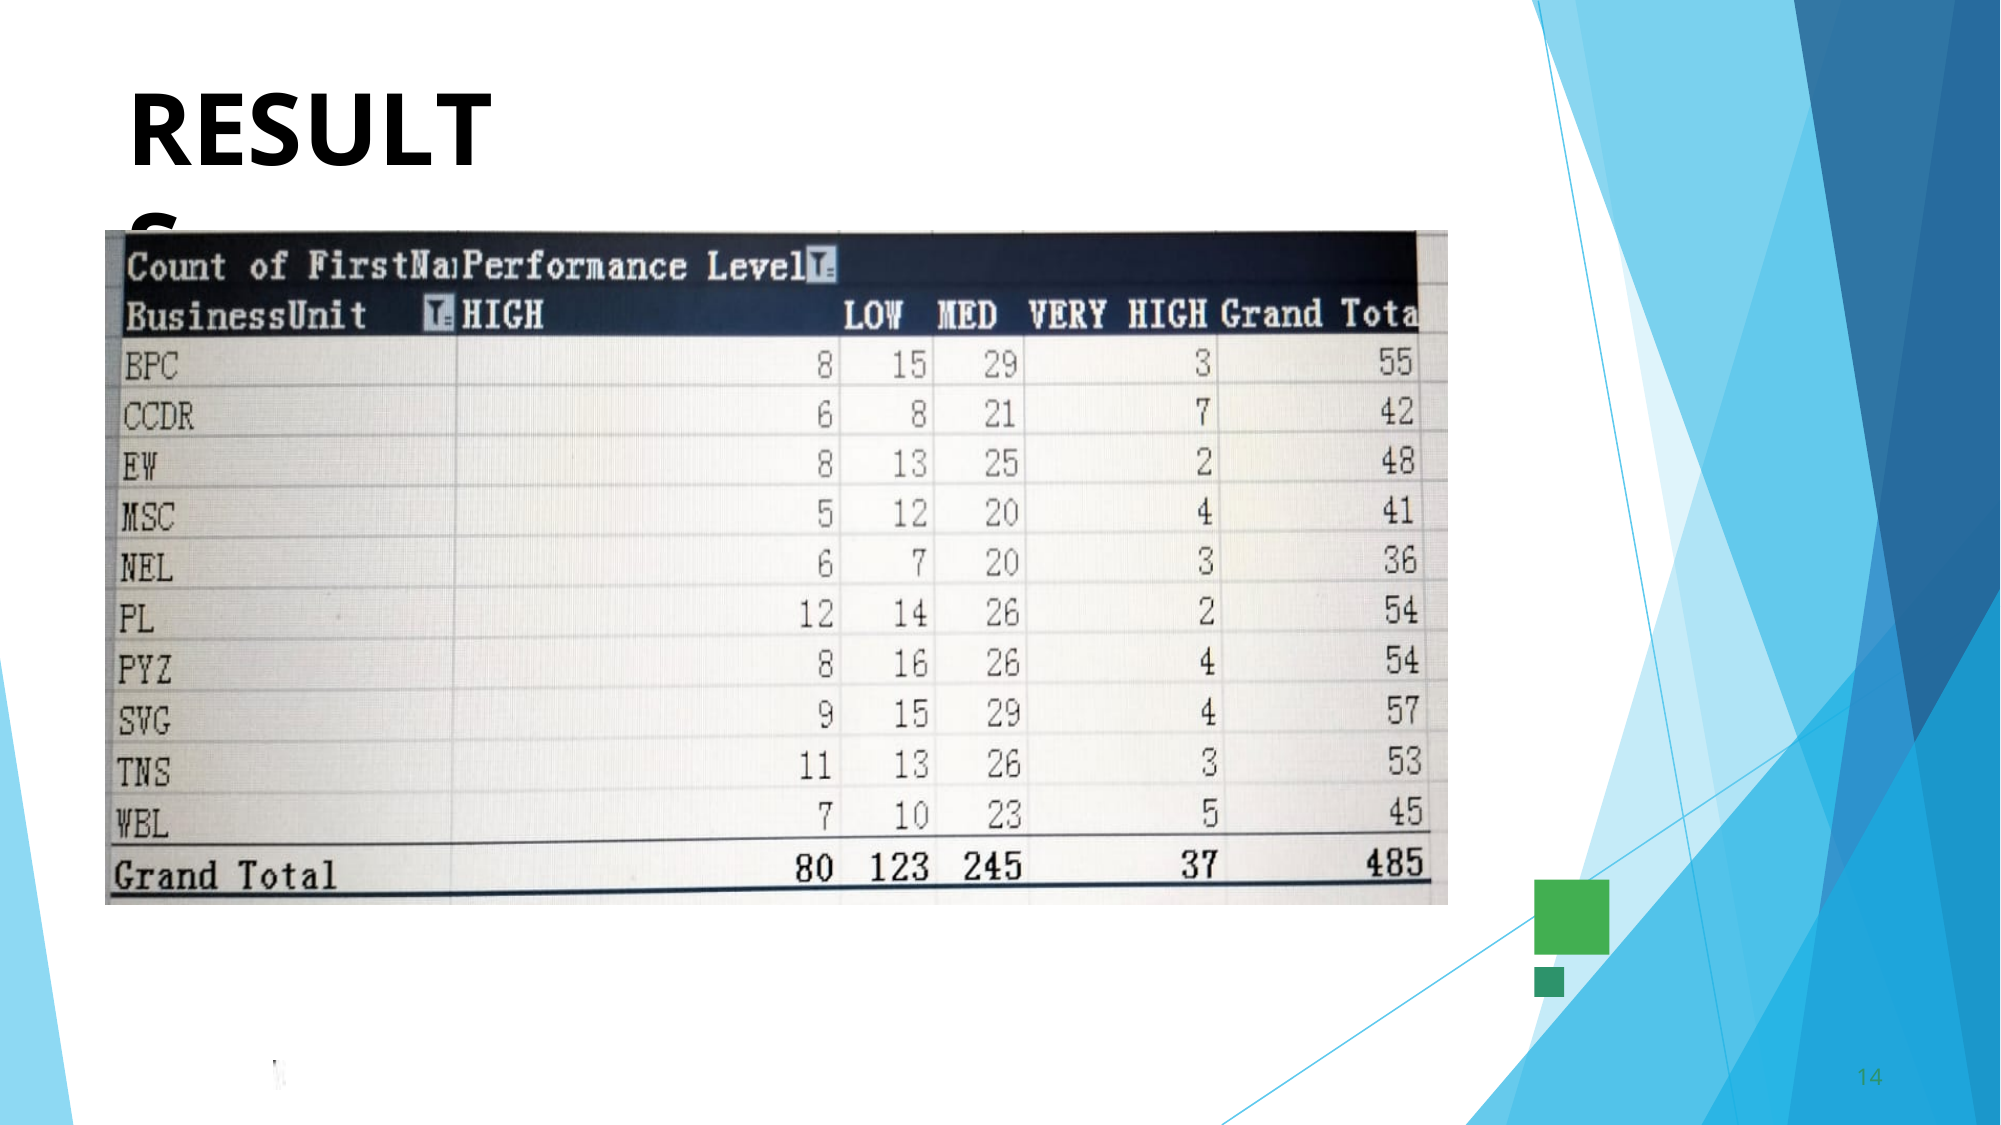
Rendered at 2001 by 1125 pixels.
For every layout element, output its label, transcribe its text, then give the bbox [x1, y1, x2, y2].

text_box [1849, 1061, 1888, 1095]
title RESULTS [123, 63, 524, 229]
picture [104, 230, 1449, 905]
picture [273, 1060, 287, 1091]
text_box [1534, 967, 1565, 997]
text_box [1534, 879, 1610, 955]
